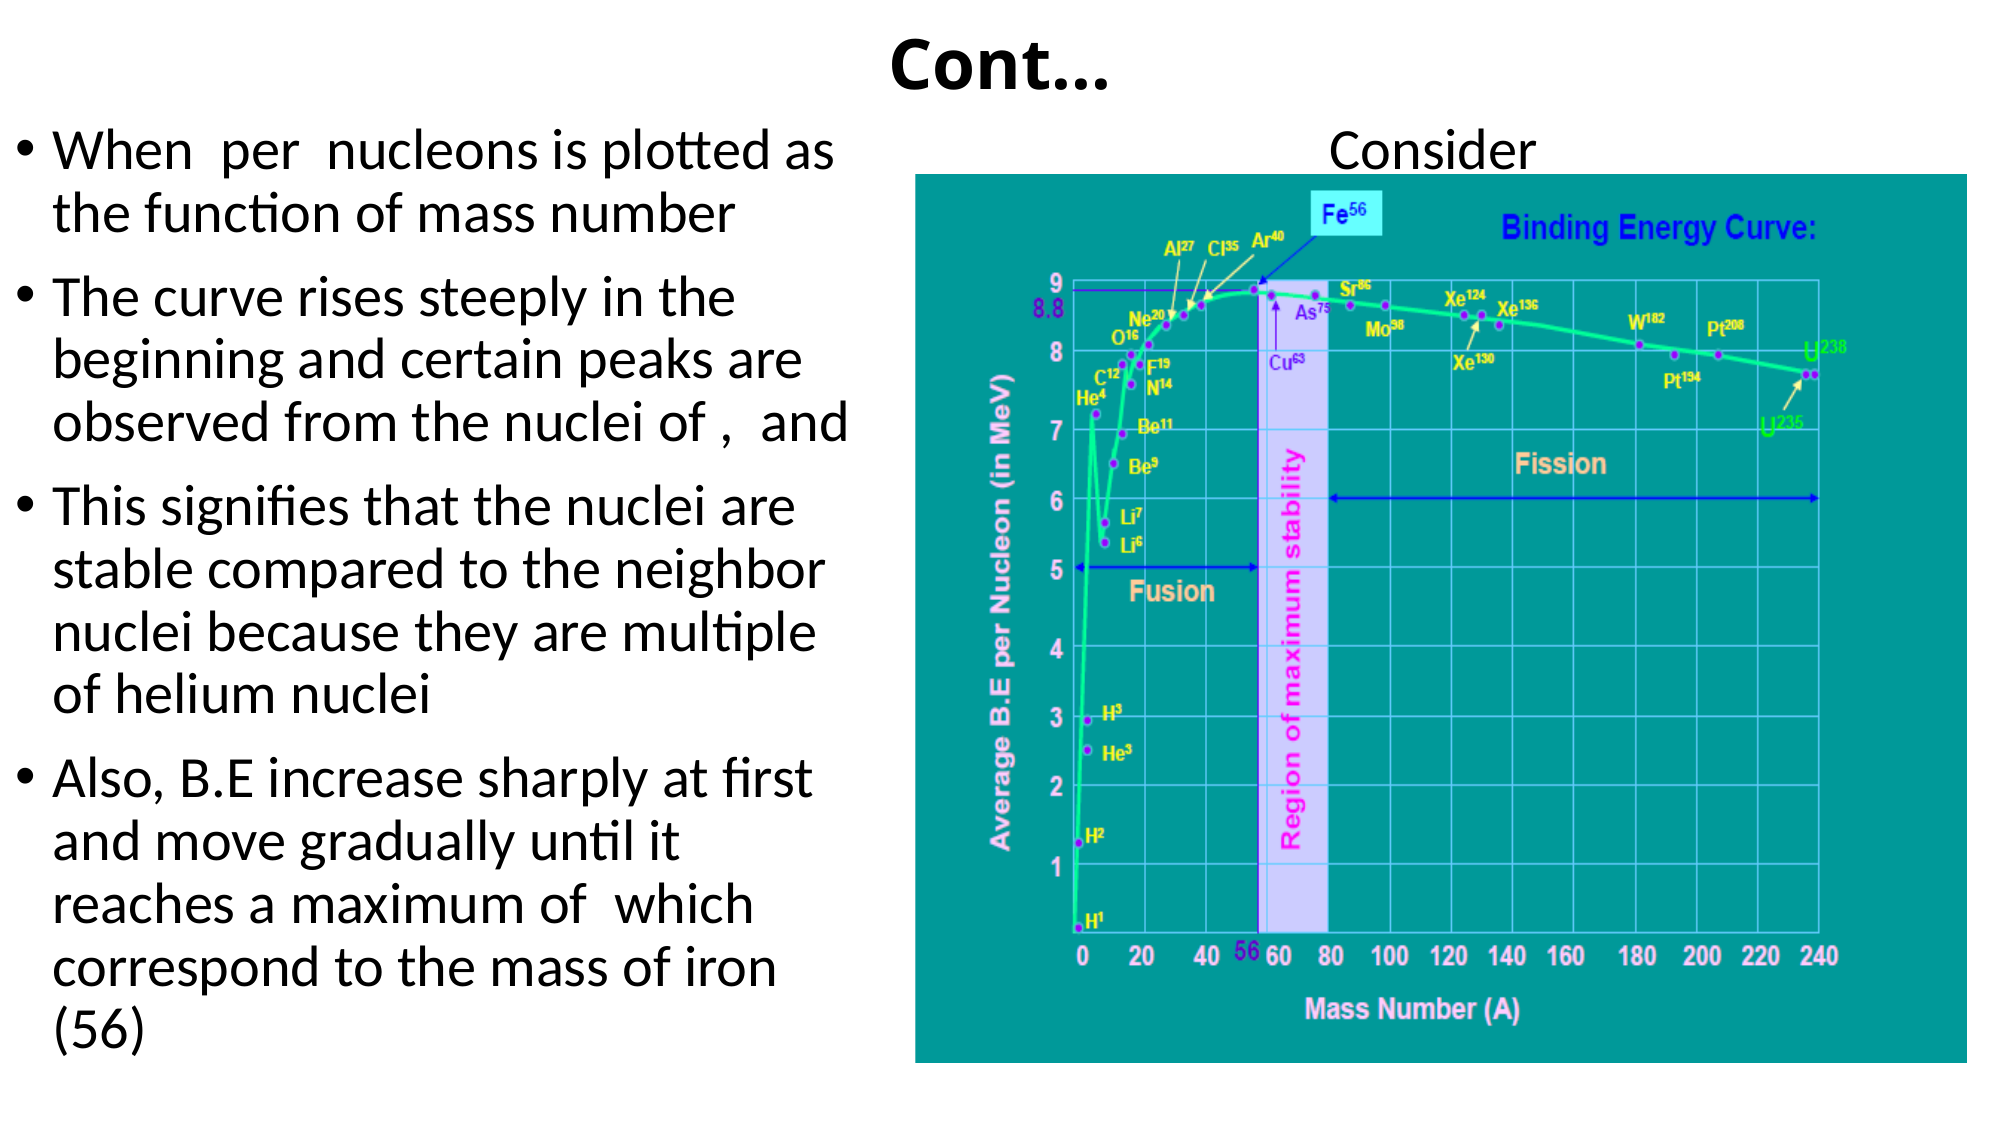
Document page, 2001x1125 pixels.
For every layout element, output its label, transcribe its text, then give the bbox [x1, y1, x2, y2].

picture [914, 174, 1967, 1063]
list Consider [880, 111, 2000, 1125]
title Cont... [0, 21, 2000, 112]
